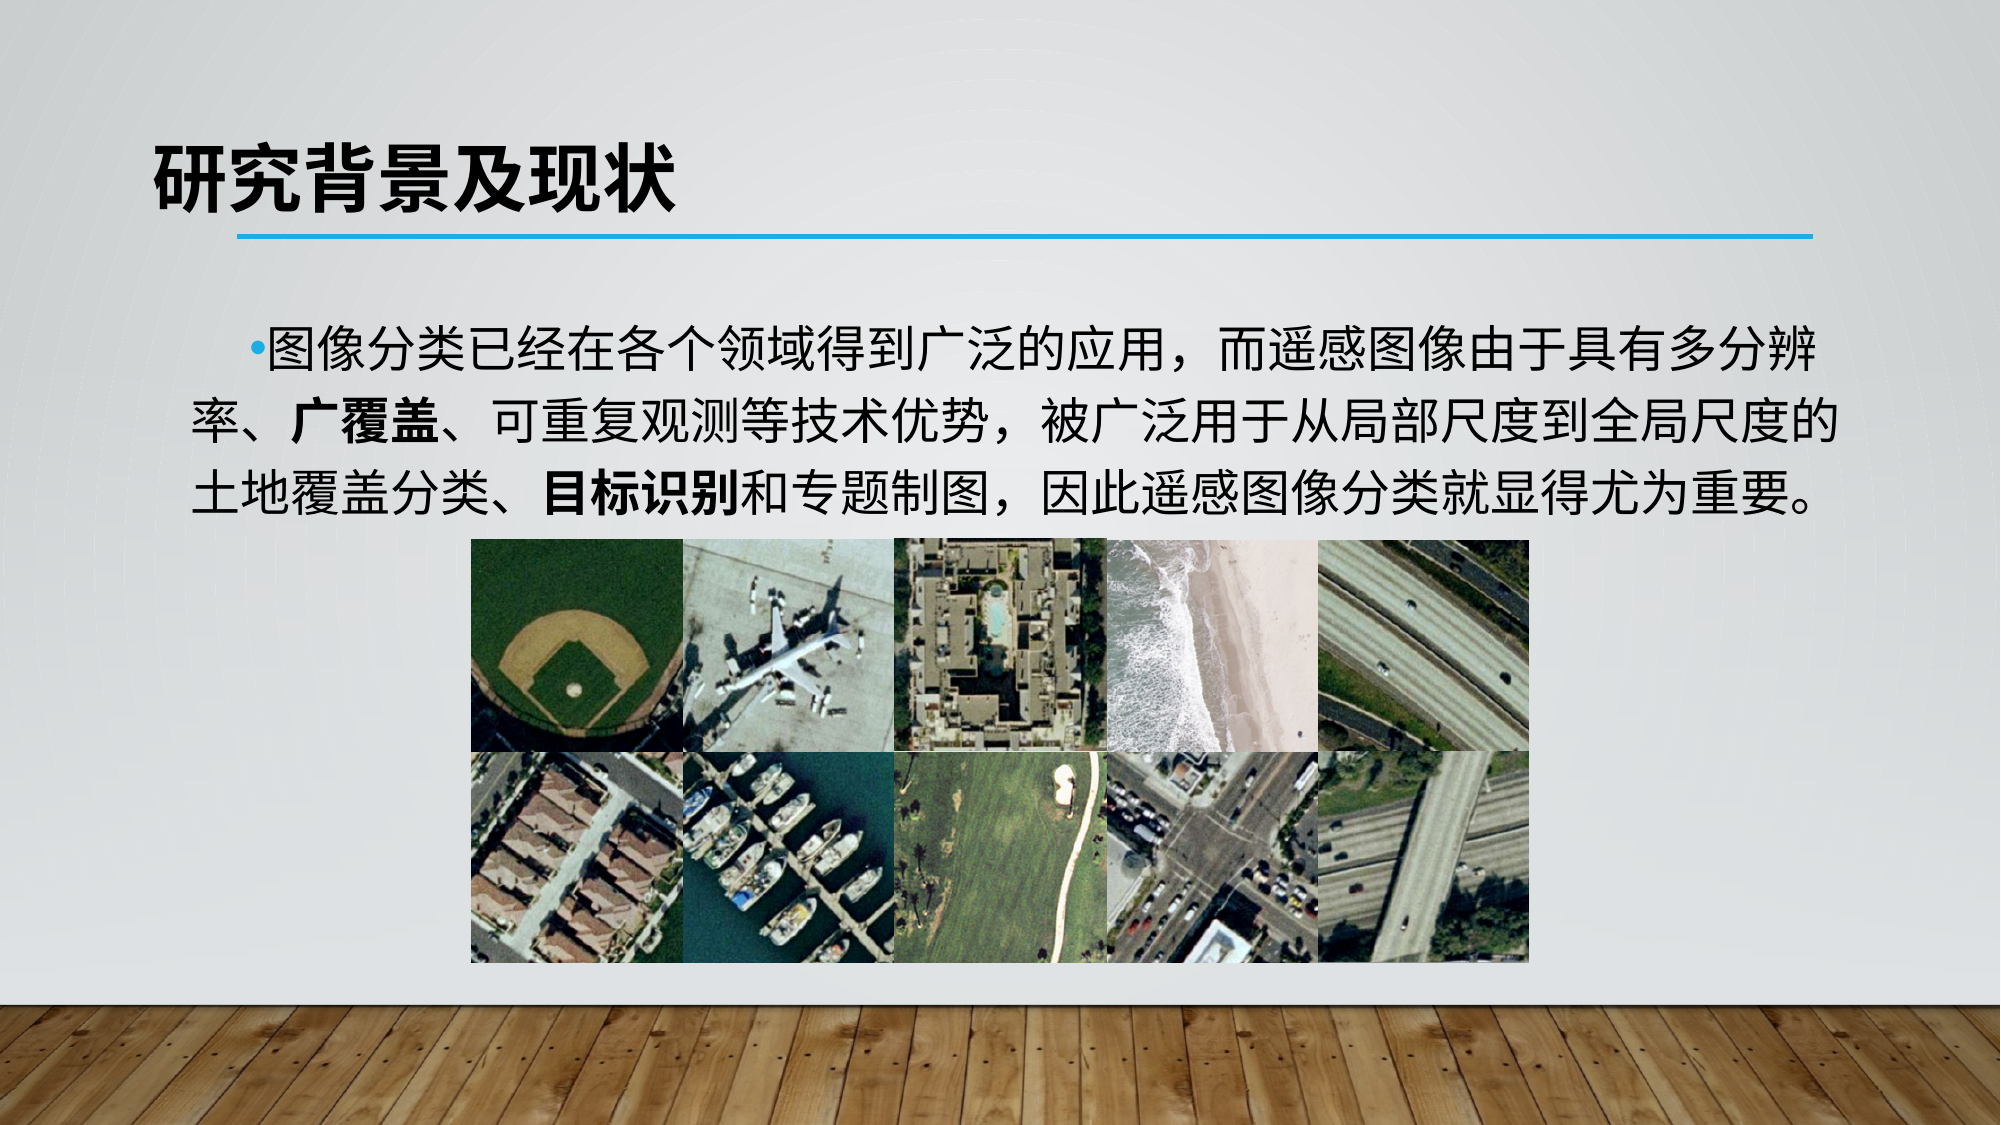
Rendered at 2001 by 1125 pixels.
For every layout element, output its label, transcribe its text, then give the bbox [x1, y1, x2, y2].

title 研究背景及现状 [137, 134, 1863, 216]
list 图像分类已经在各个领域得到广泛的应用，而遥感图像由于具有多分辨率、广覆盖、可重复观测等技术优势，被广泛用于从局部尺度到全局尺度的土地覆盖分类、目标识别和专题制图，因此遥感图像分类就显得尤为重要。 [137, 216, 1863, 1014]
picture [0, 1005, 2000, 1125]
picture [471, 538, 1529, 963]
